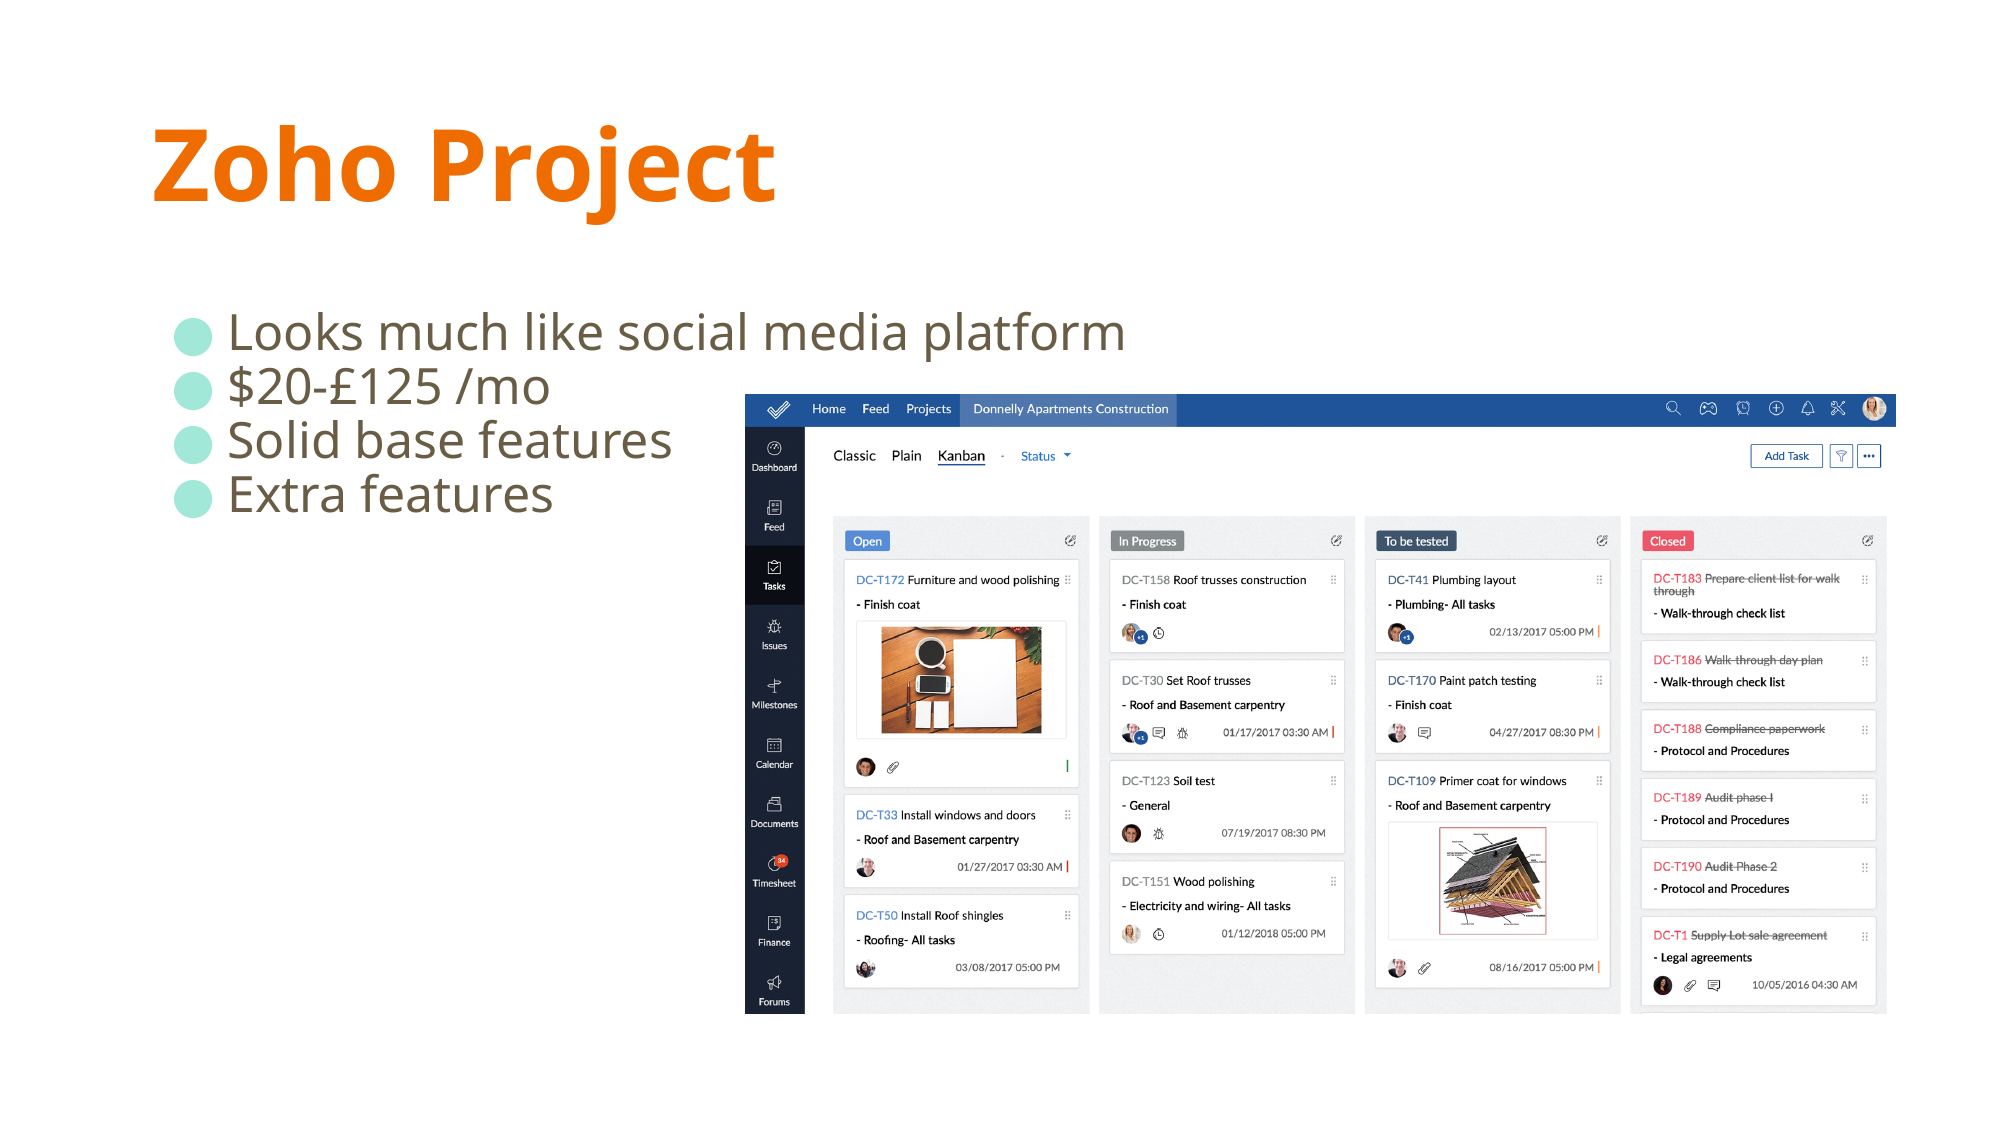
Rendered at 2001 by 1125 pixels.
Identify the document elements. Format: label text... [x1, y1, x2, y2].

picture [745, 394, 1896, 1014]
title Zoho Project [137, 59, 1863, 278]
list Looks much like social media platform $20-£125 /mo Solid base features Extra features [137, 299, 1863, 1014]
